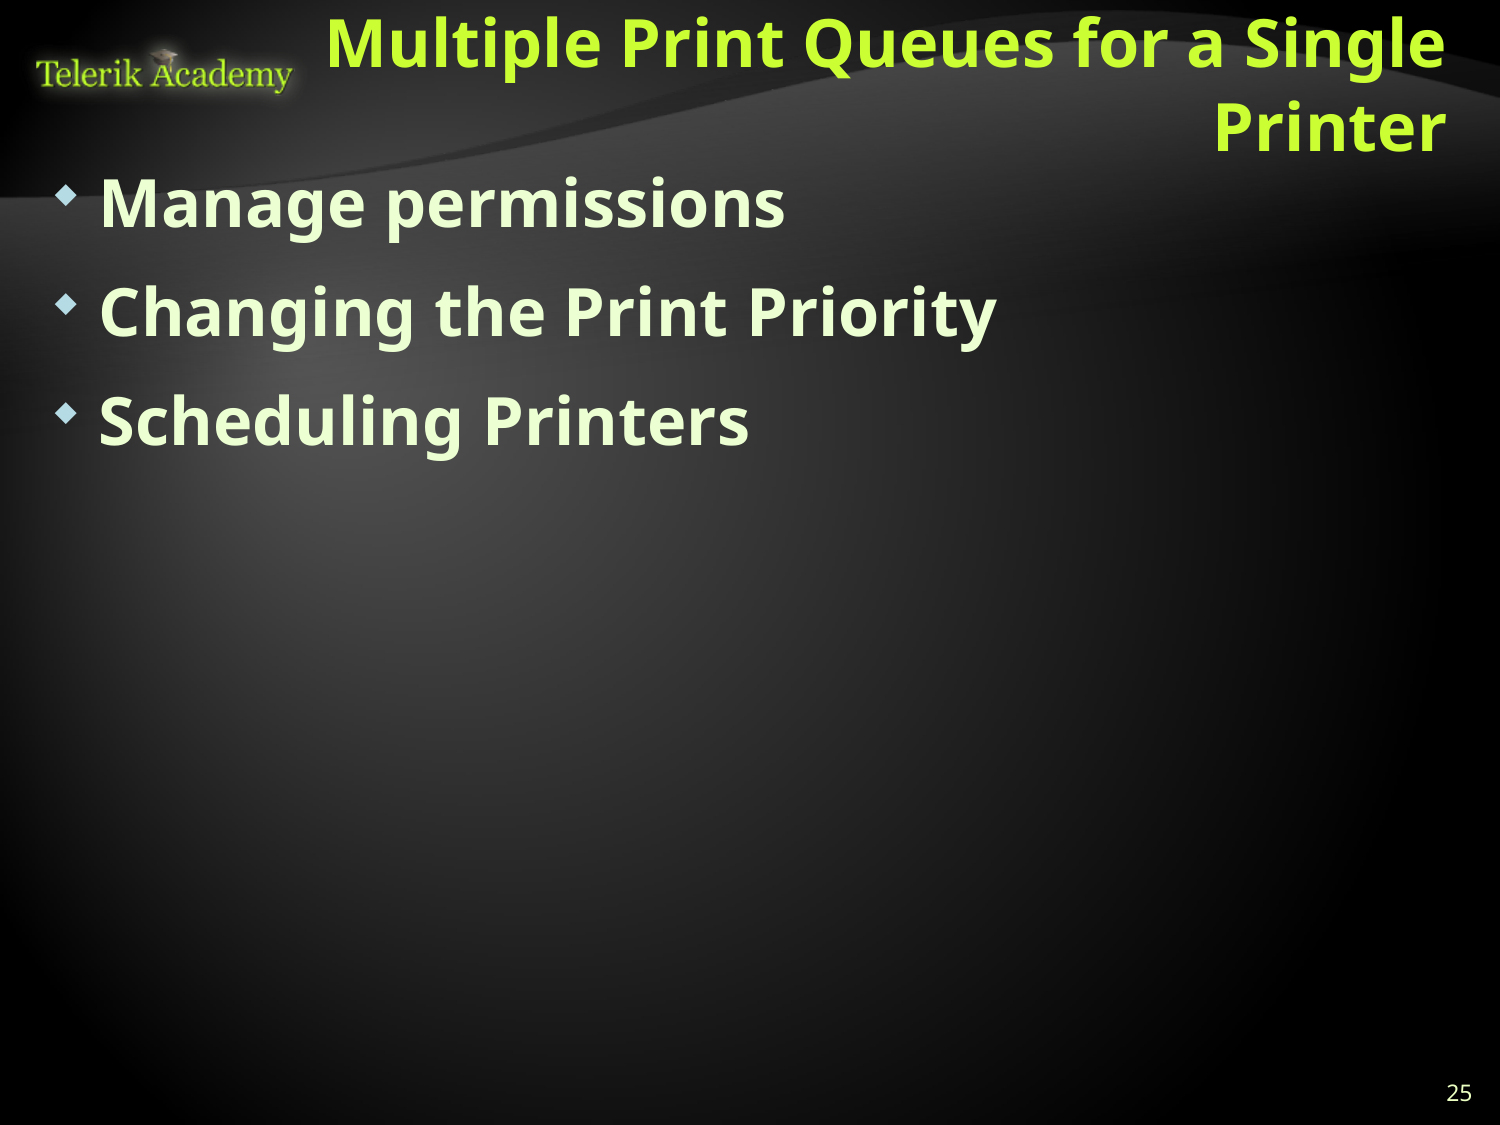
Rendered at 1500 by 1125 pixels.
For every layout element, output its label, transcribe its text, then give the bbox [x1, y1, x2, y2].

slide_number 25 [1412, 1074, 1488, 1113]
picture [0, 0, 1500, 1125]
list Manage permissions Changing the Print Priority Scheduling Printers [37, 149, 1463, 1100]
title Multiple Print Queues for a Single Printer [237, 12, 1463, 149]
